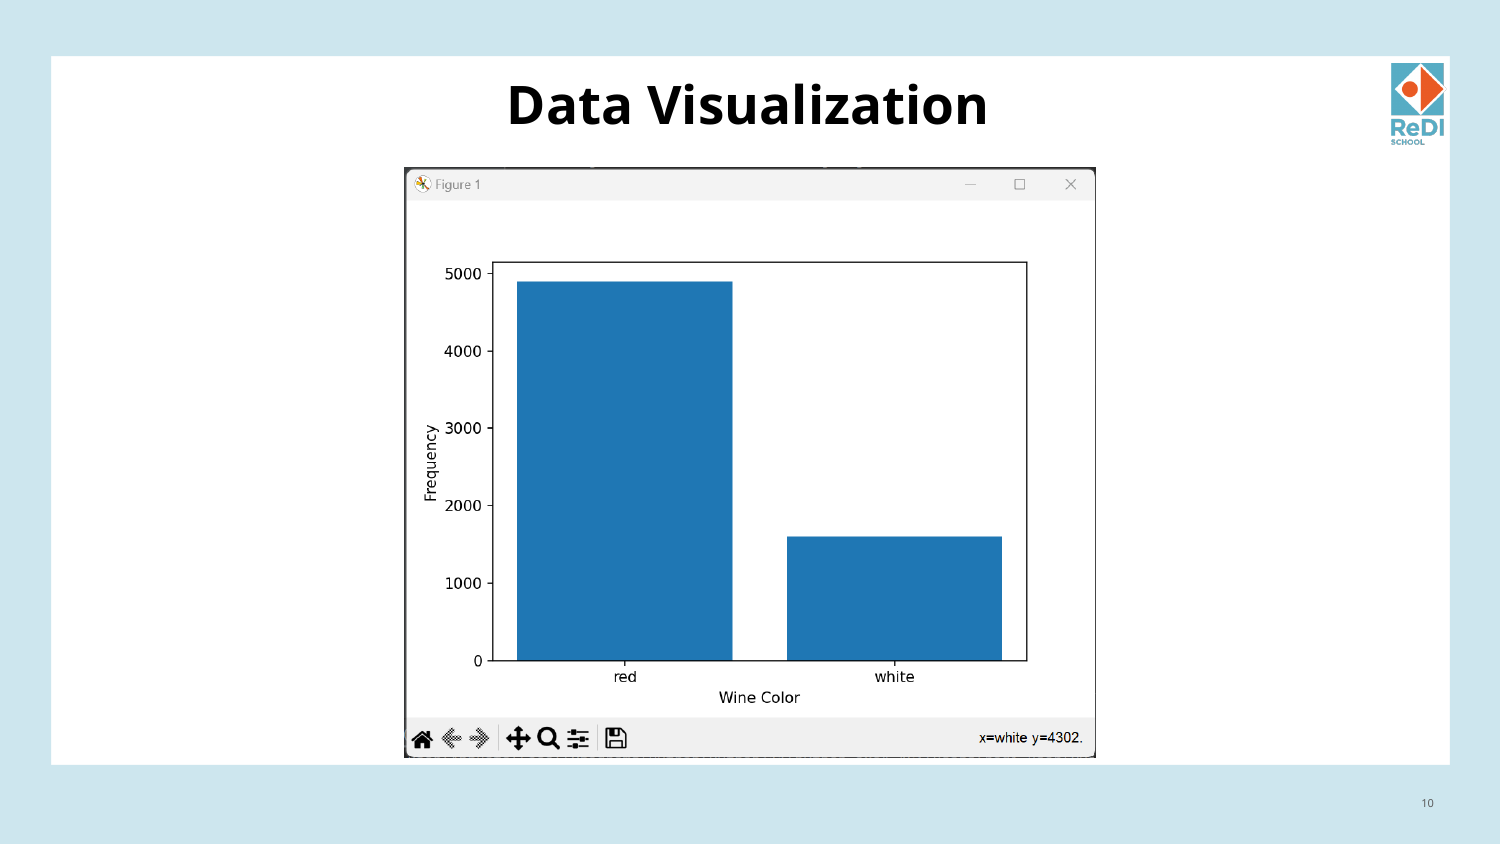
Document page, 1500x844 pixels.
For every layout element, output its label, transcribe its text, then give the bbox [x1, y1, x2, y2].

picture [404, 167, 1096, 758]
slide_number 10 [1388, 781, 1449, 827]
picture [1391, 63, 1447, 145]
title Data Visualization [51, 56, 1388, 151]
